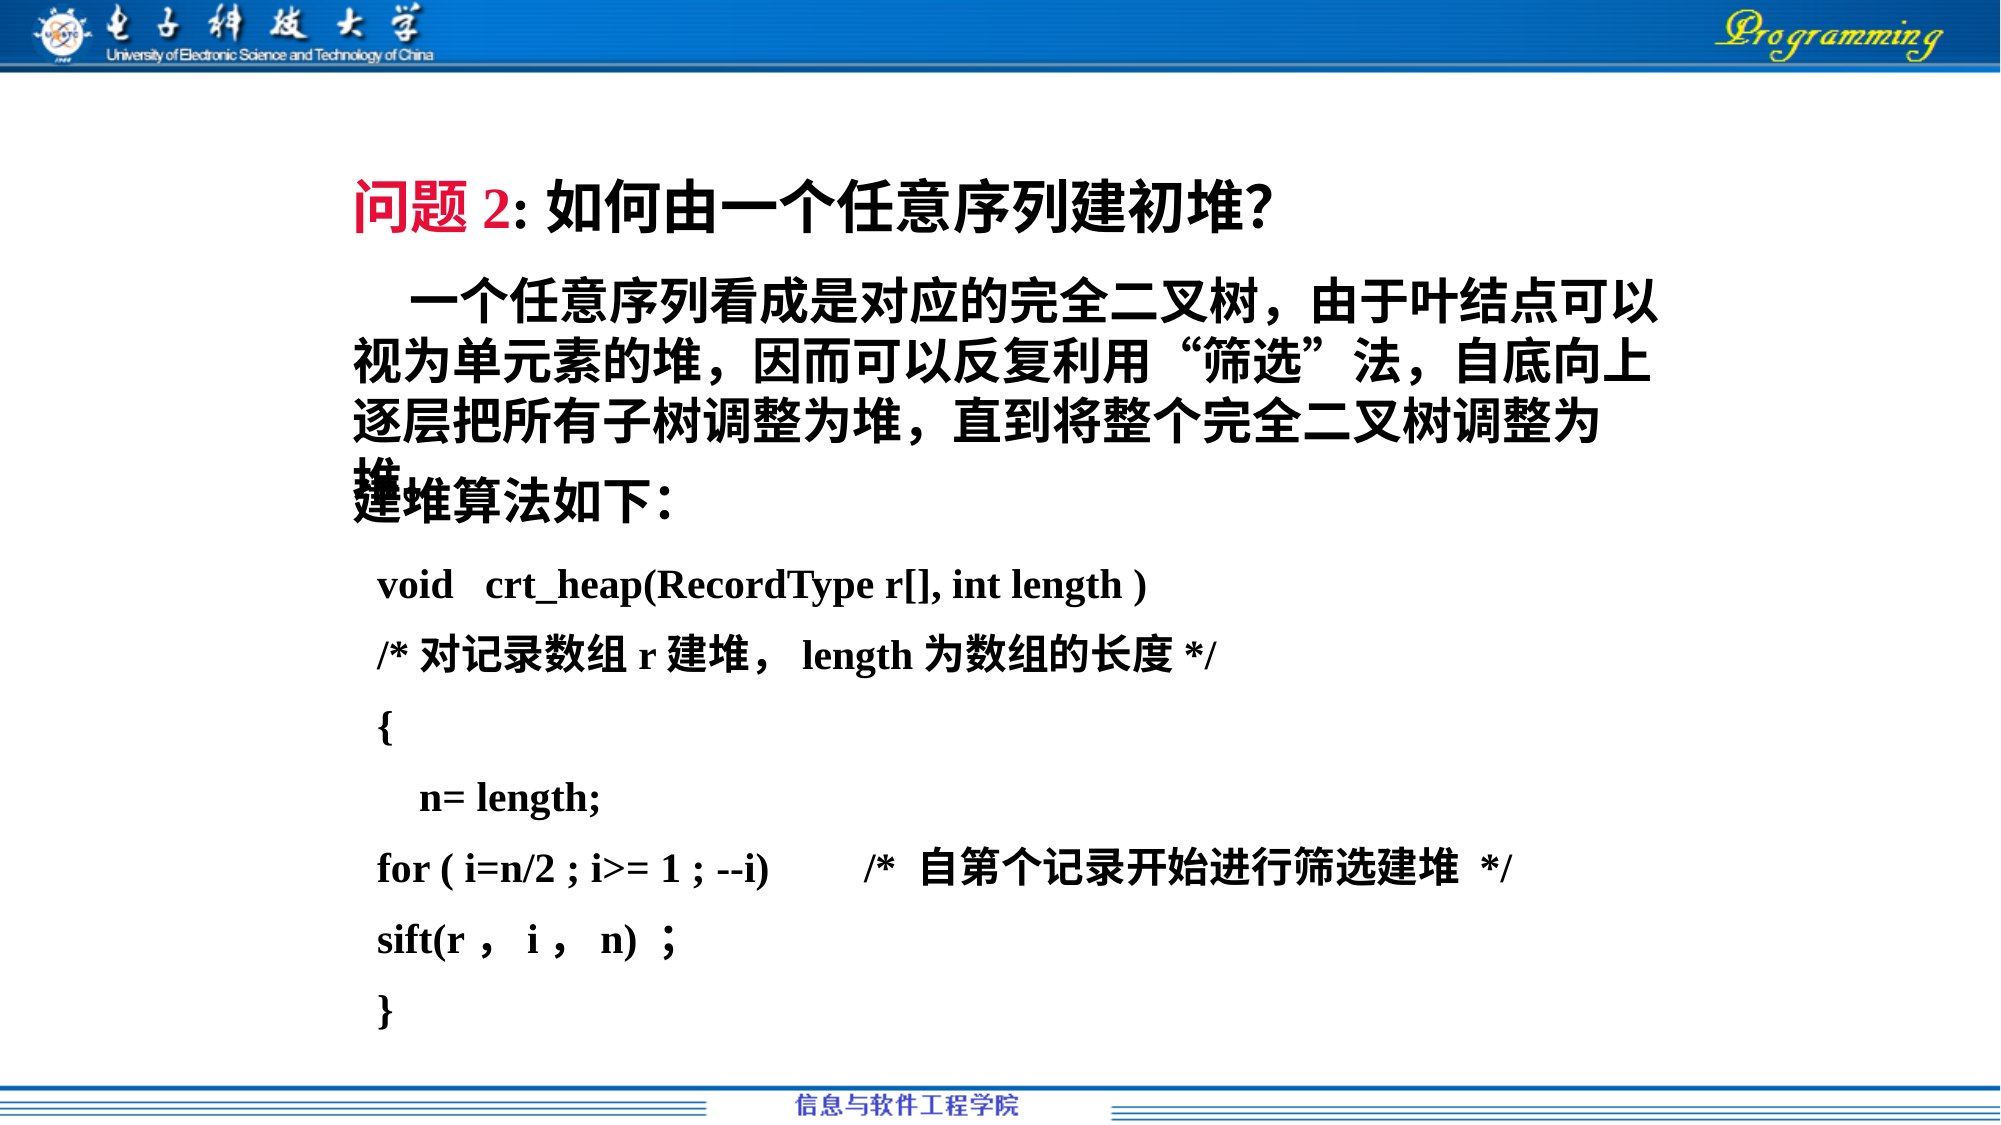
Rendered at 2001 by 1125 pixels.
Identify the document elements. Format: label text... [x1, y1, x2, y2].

text_box void crt_heap(RecordType r[], int length ) /*对记录数组r建堆，length为数组的长度*/ { n= length; for ( i=n/2 ; i>= 1 ; --i) /* 自第个记录开始进行筛选建堆 */ sift(r，i，n) ； } [362, 549, 1650, 1040]
text_box 问题2:如何由一个任意序列建初堆？ [337, 162, 1688, 248]
text_box 建堆算法如下： [337, 462, 1688, 538]
picture [0, 0, 2001, 1125]
text_box 一个任意序列看成是对应的完全二叉树，由于叶结点可以视为单元素的堆，因而可以反复利用“筛选”法，自底向上逐层把所有子树调整为堆，直到将整个完全二叉树调整为堆。 [337, 262, 1713, 518]
